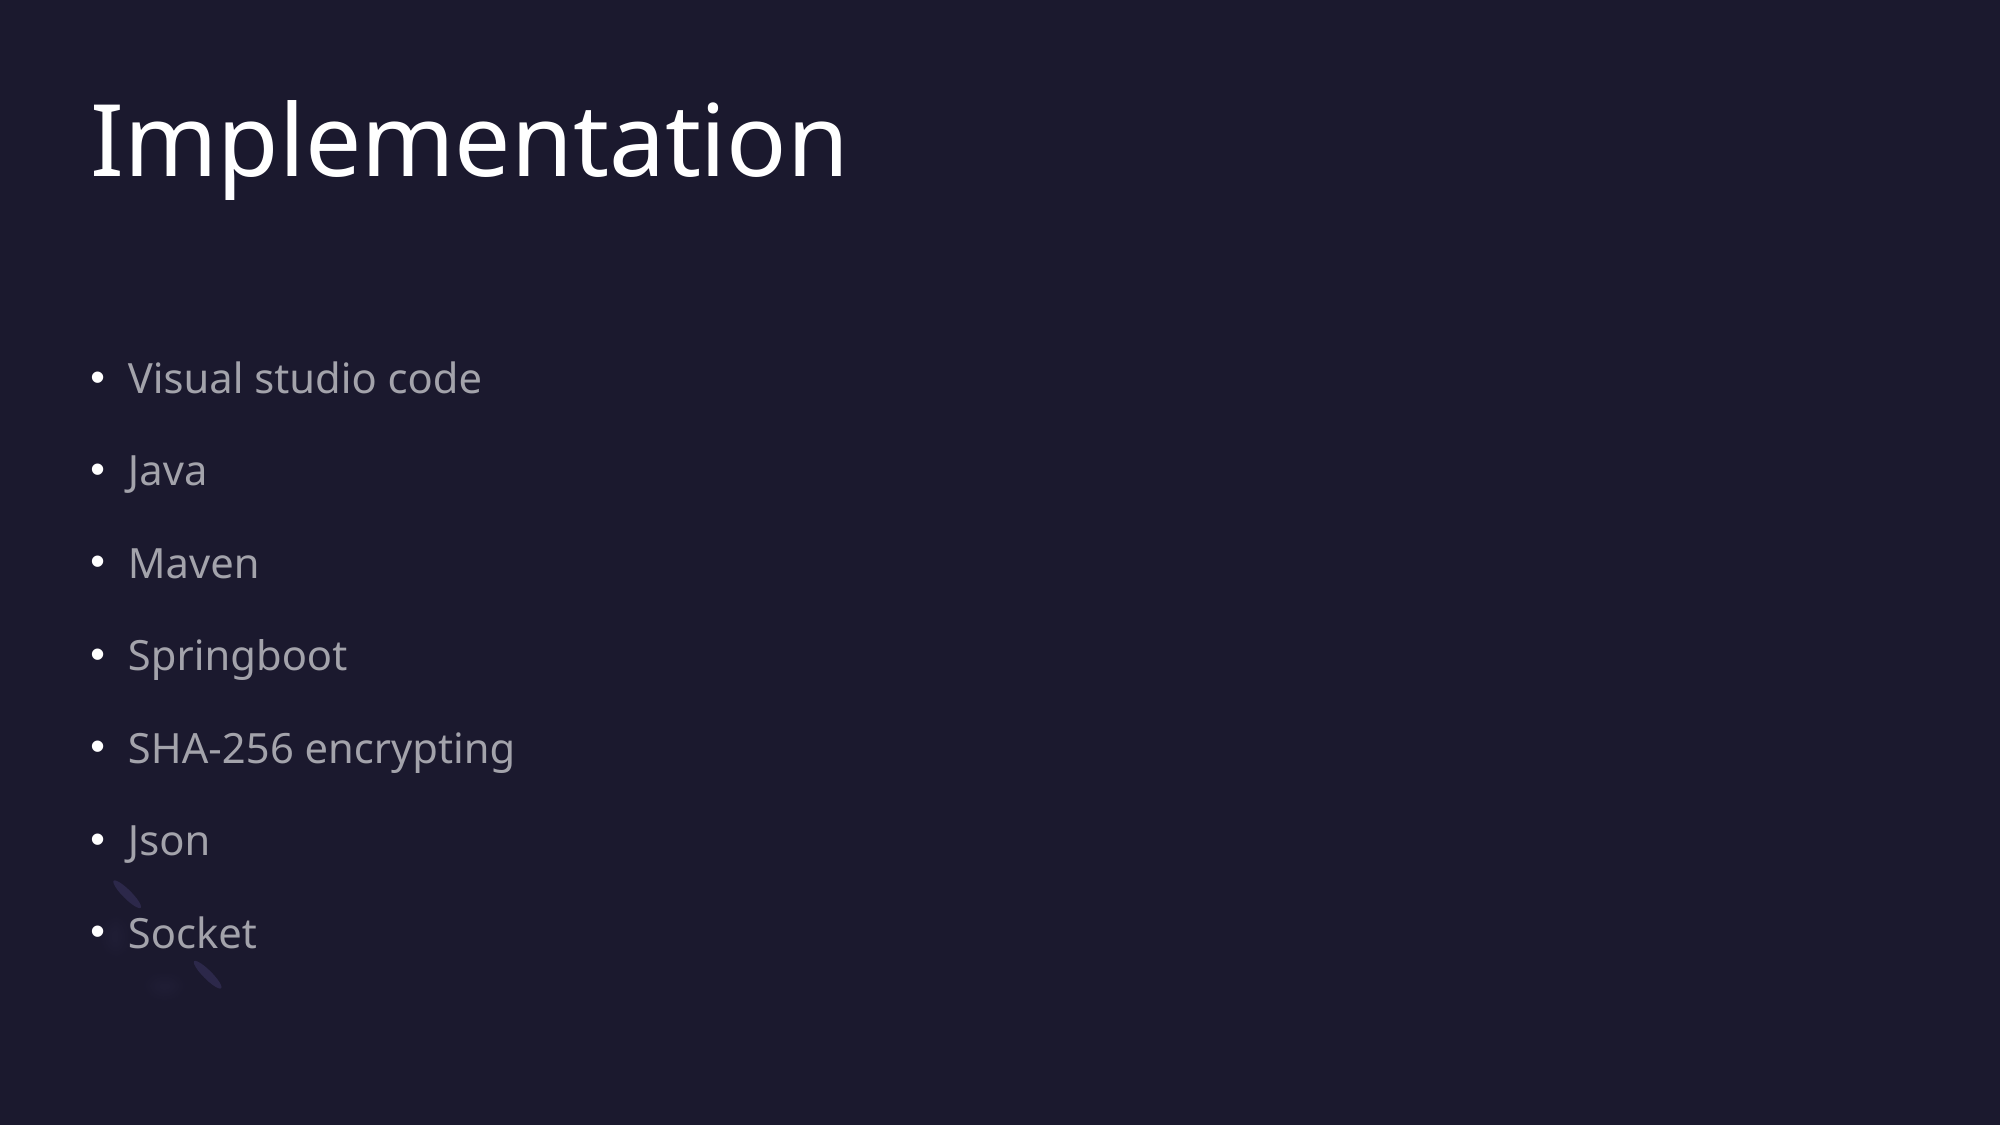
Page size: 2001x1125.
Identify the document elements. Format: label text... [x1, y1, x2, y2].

list Visual studio code Java Maven Springboot SHA-256 encrypting Json Socket [90, 346, 934, 1000]
title Implementation [90, 90, 1910, 309]
